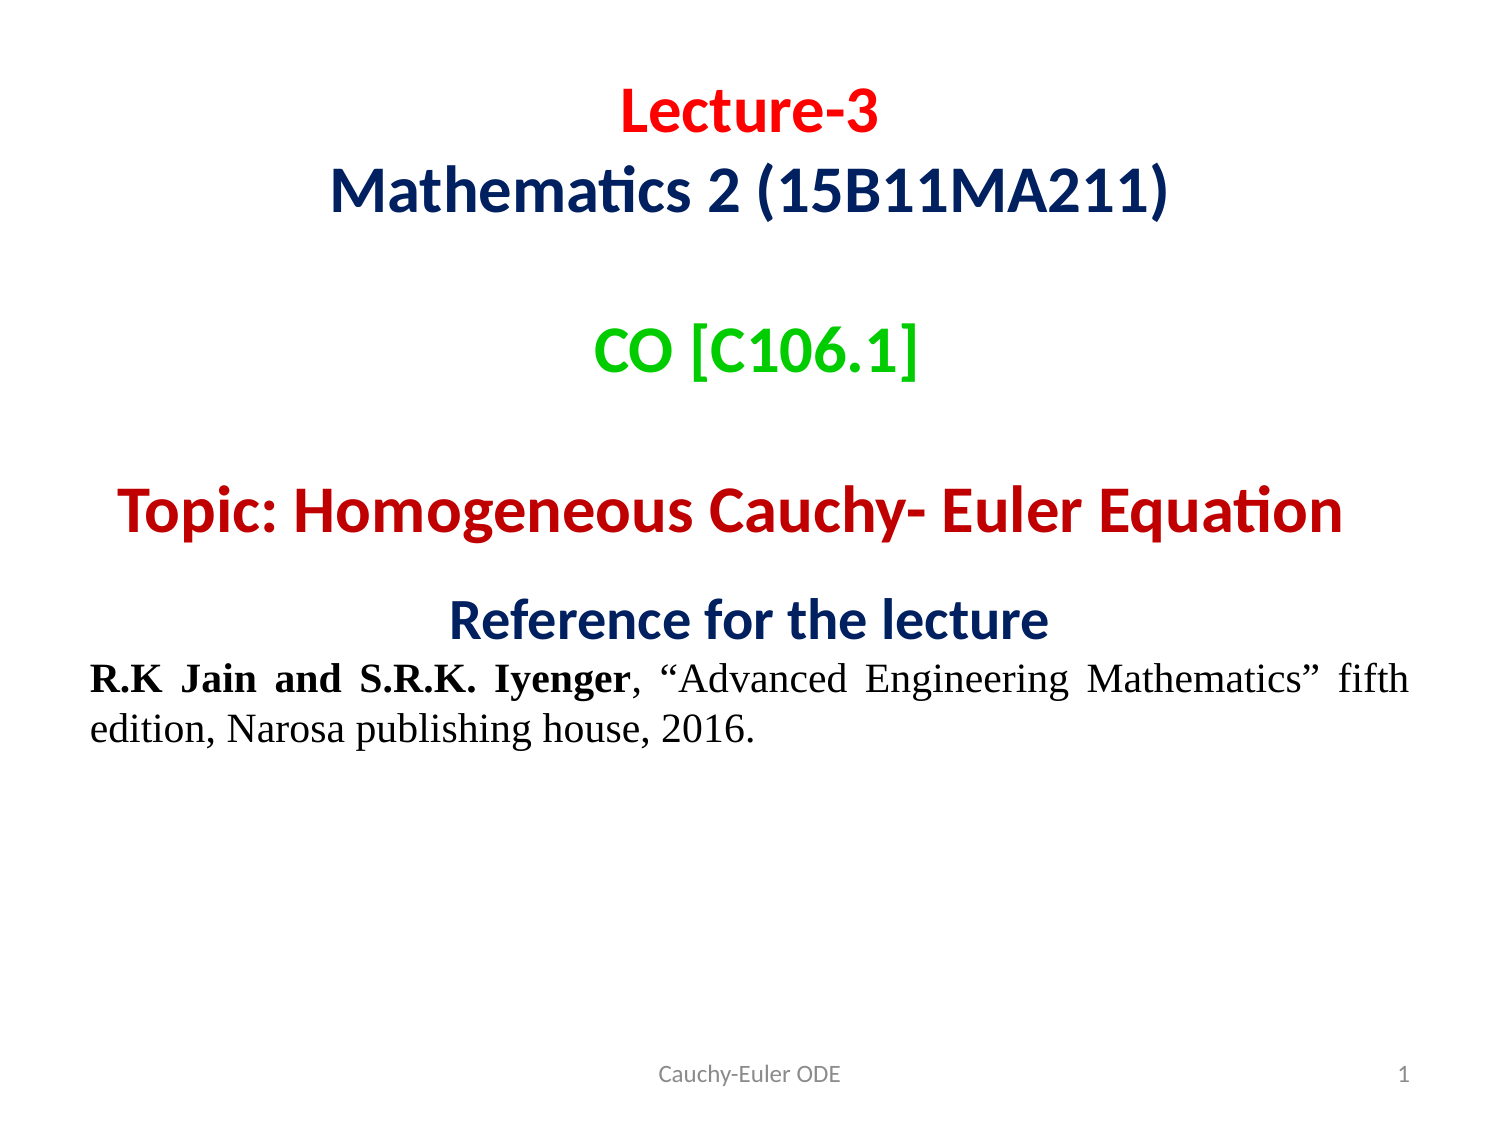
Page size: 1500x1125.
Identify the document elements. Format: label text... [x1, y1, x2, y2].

slide_number 1 [1074, 1042, 1425, 1103]
text_box Lecture-3 Mathematics 2 (15B11MA211) CO [C106.1] Topic: Homogeneous Cauchy- Euler Equation Reference for the lecture R.K Jain and S.R.K. Iyenger, “Advanced Engineering Mathematics” fifth edition, Narosa publishing house, 2016. [74, 58, 1425, 864]
footer Cauchy-Euler ODE [512, 1042, 988, 1103]
